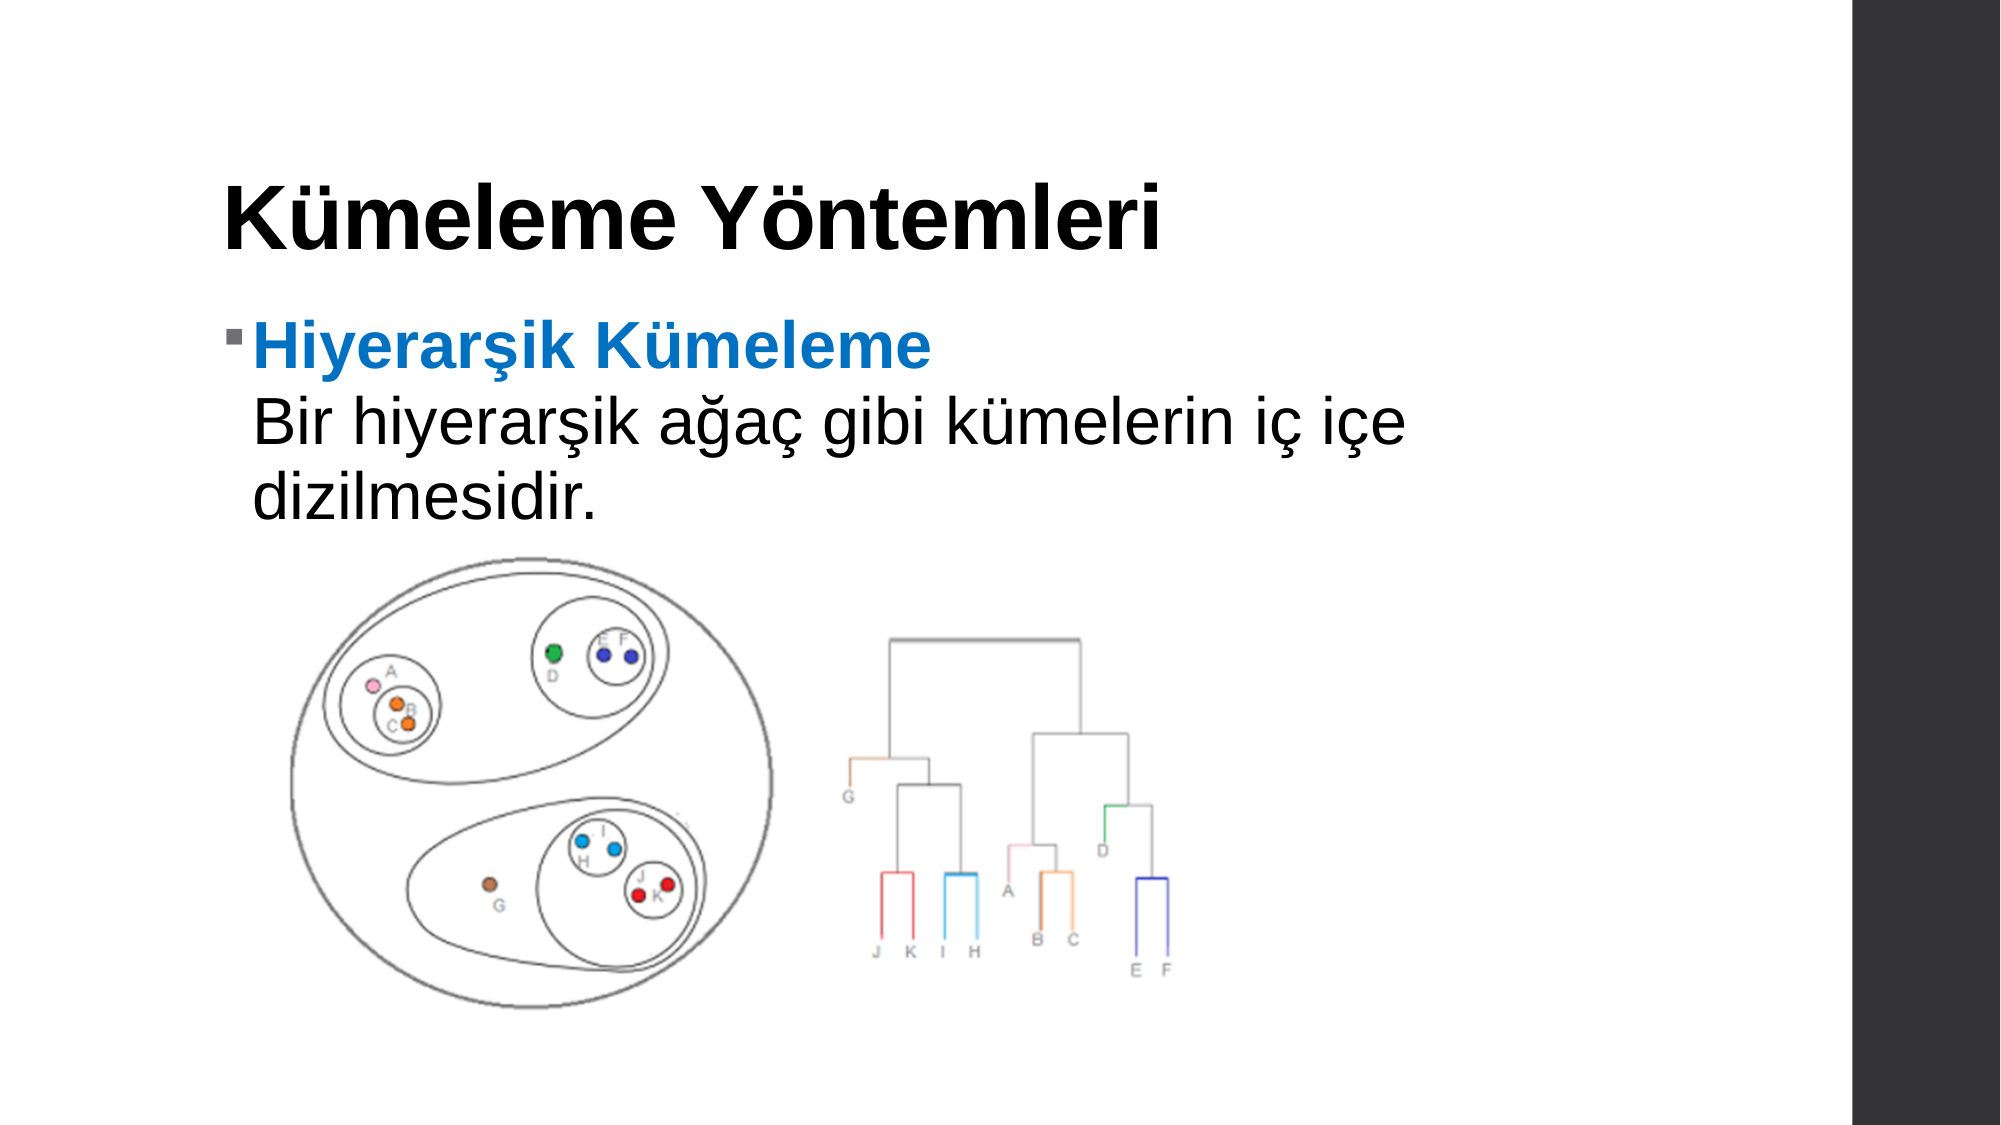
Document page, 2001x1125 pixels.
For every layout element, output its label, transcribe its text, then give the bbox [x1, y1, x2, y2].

list Hiyerarşik Kümeleme Bir hiyerarşik ağaç gibi kümelerin iç içe dizilmesidir. [206, 299, 1617, 1014]
title Kümeleme Yöntemleri [206, 60, 1797, 278]
picture [271, 544, 1198, 1015]
